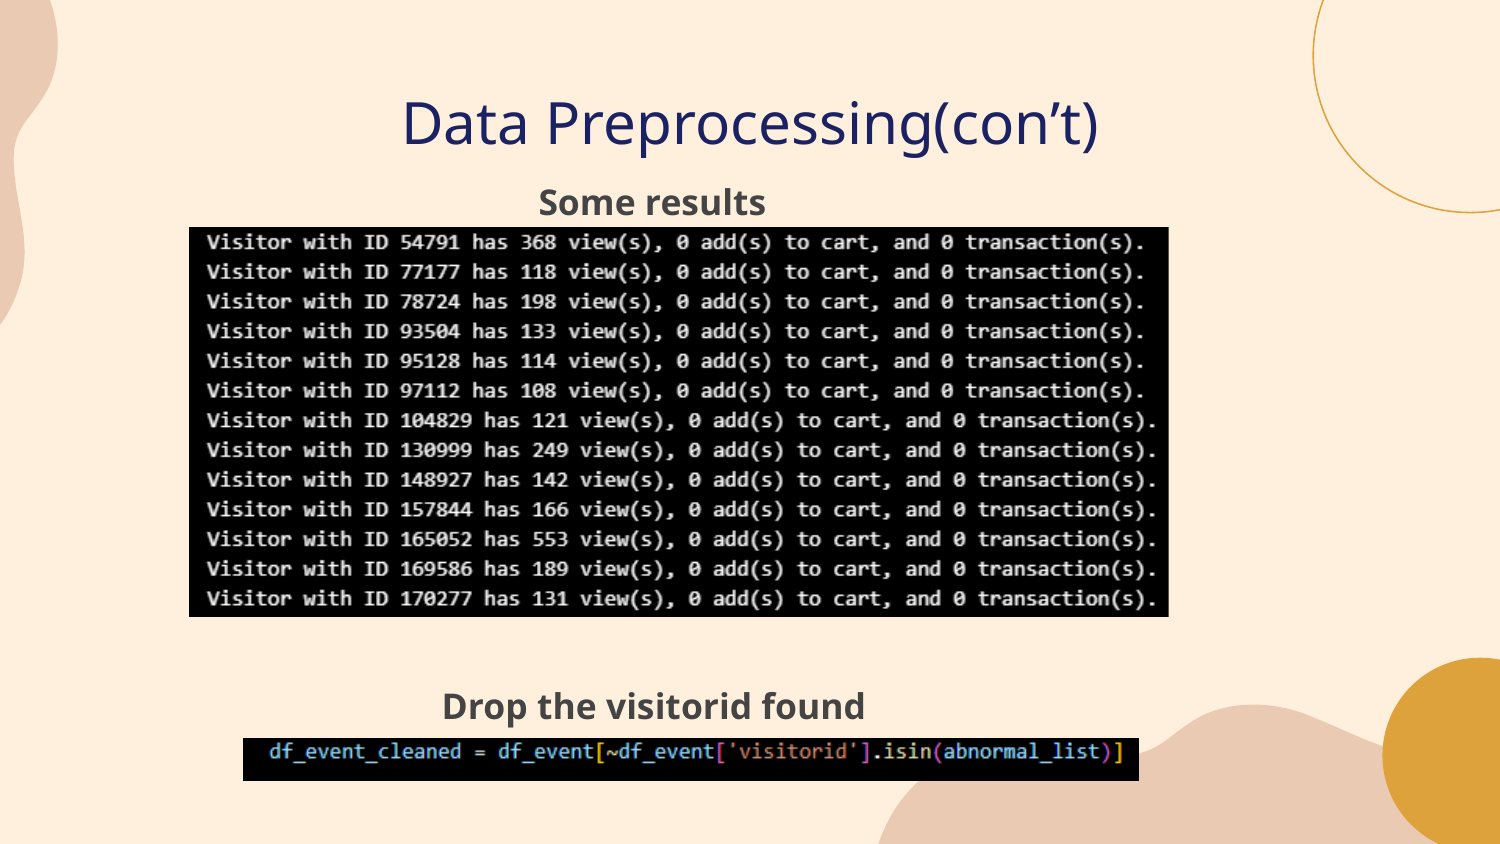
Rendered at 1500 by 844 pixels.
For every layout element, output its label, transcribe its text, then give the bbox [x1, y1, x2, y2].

list Drop the visitorid found [426, 669, 981, 736]
title Data Preprocessing(con’t) [116, 71, 1383, 166]
picture [243, 737, 1139, 781]
picture [188, 227, 1169, 617]
list Some results [523, 166, 1078, 225]
